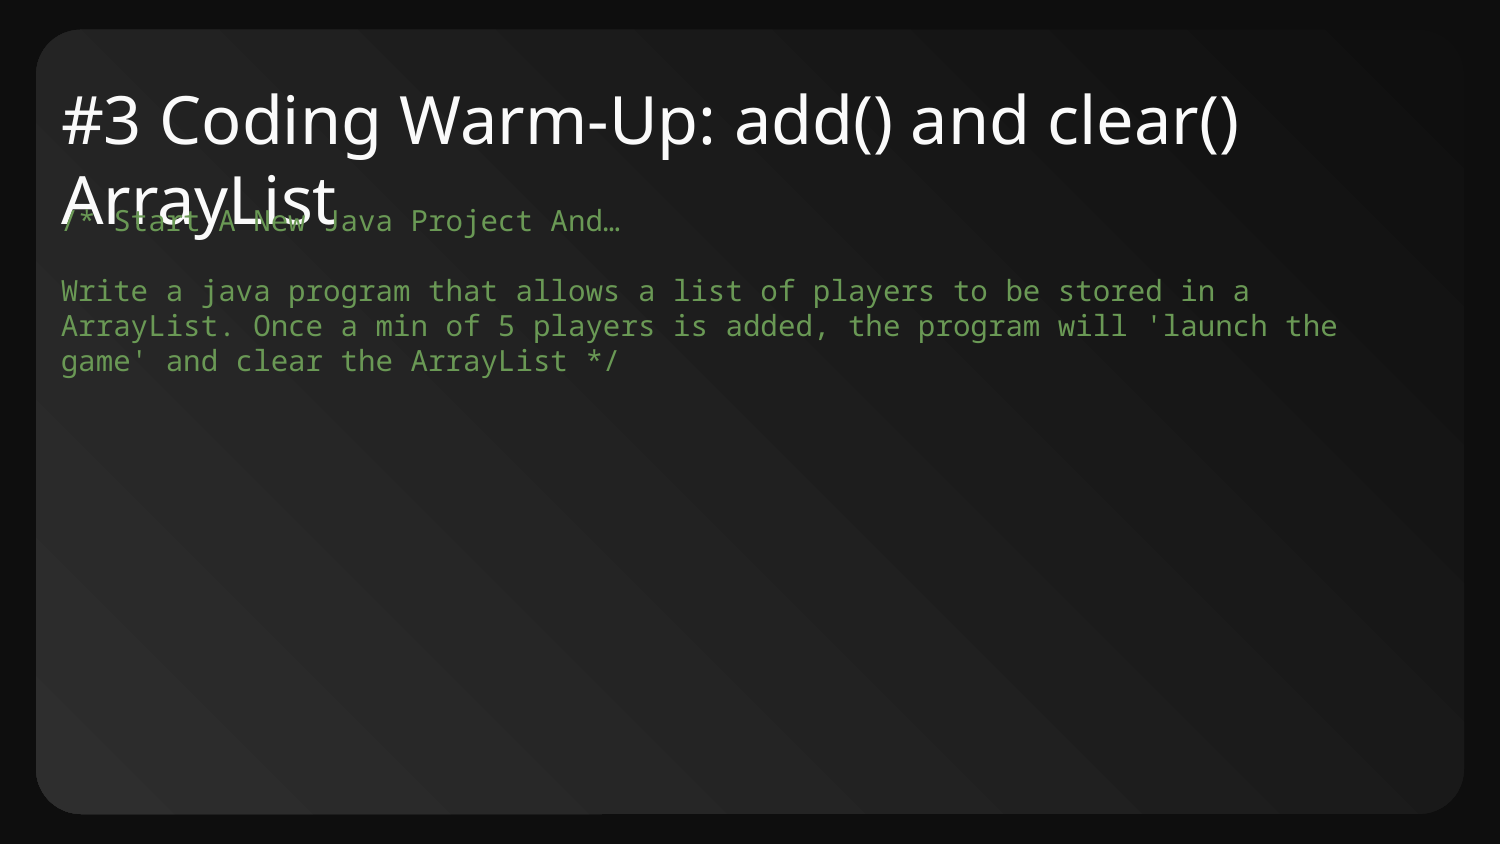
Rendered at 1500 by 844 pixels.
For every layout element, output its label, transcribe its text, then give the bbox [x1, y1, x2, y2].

title #3 Coding Warm-Up: add() and clear() ArrayList [46, 62, 1459, 157]
text_box /* Start A New Java Project And… Write a java program that allows a list of players to be stored in a ArrayList. Once a min of 5 players is added, the program will 'launch the game' and clear the ArrayList */ [46, 194, 1408, 455]
